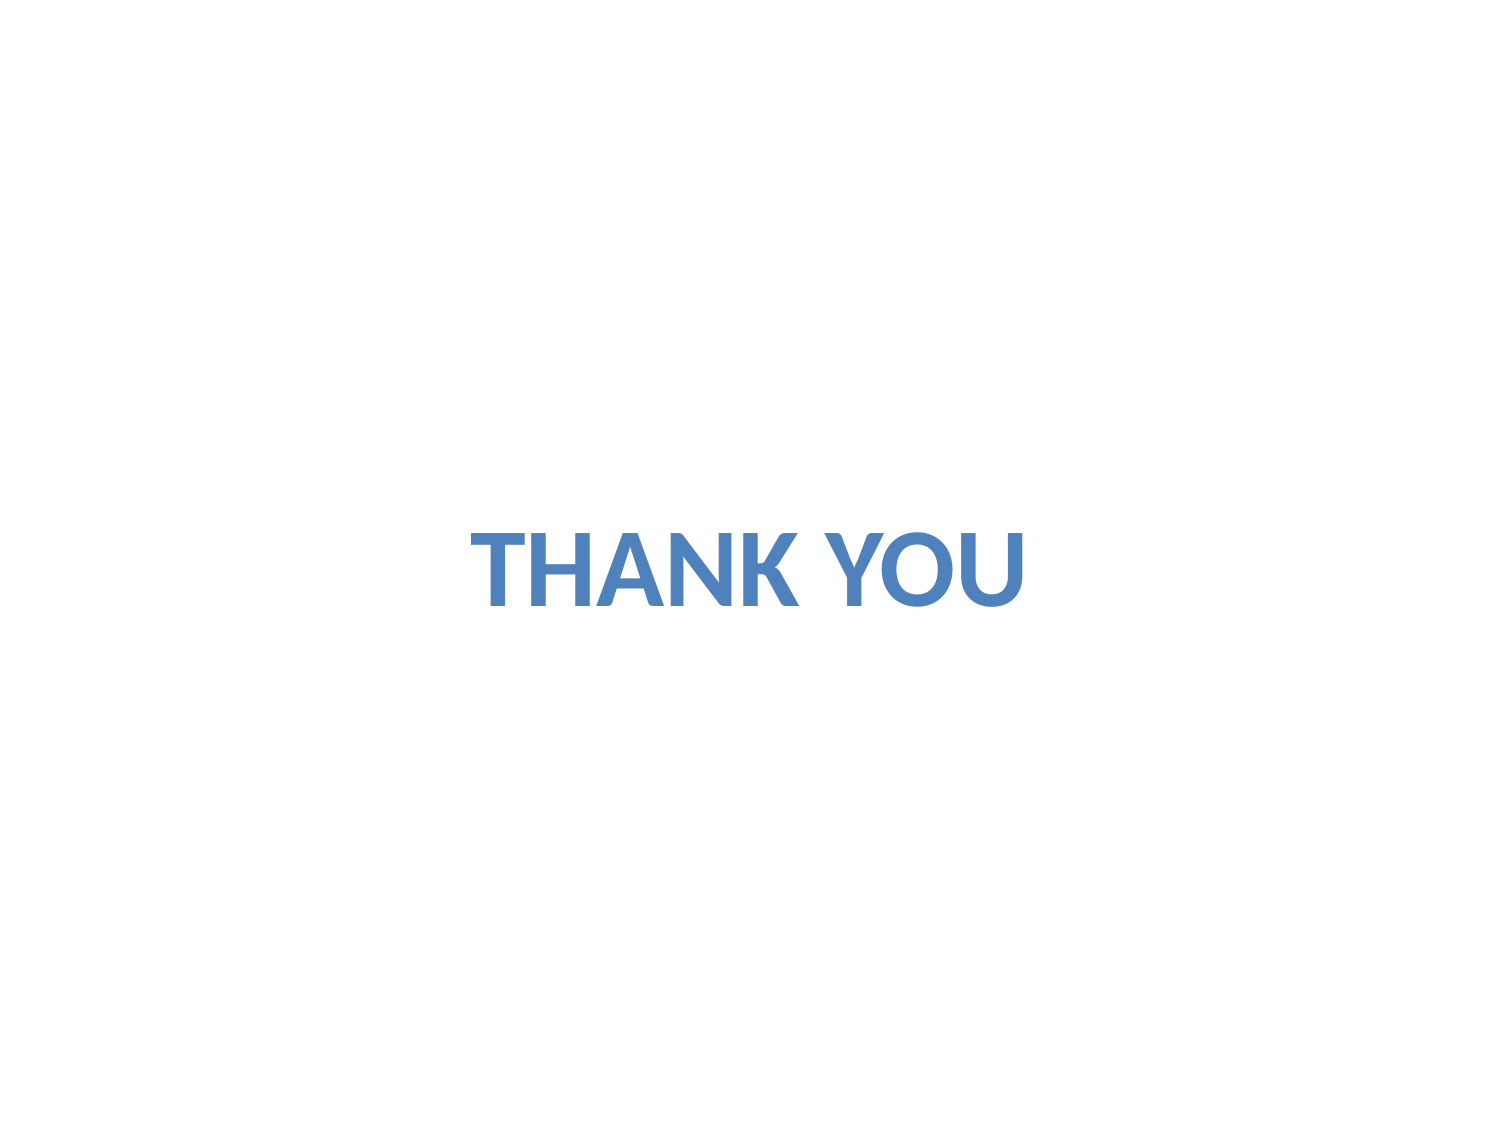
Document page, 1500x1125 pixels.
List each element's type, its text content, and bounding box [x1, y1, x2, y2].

text_box THANK YOU [454, 486, 1045, 637]
